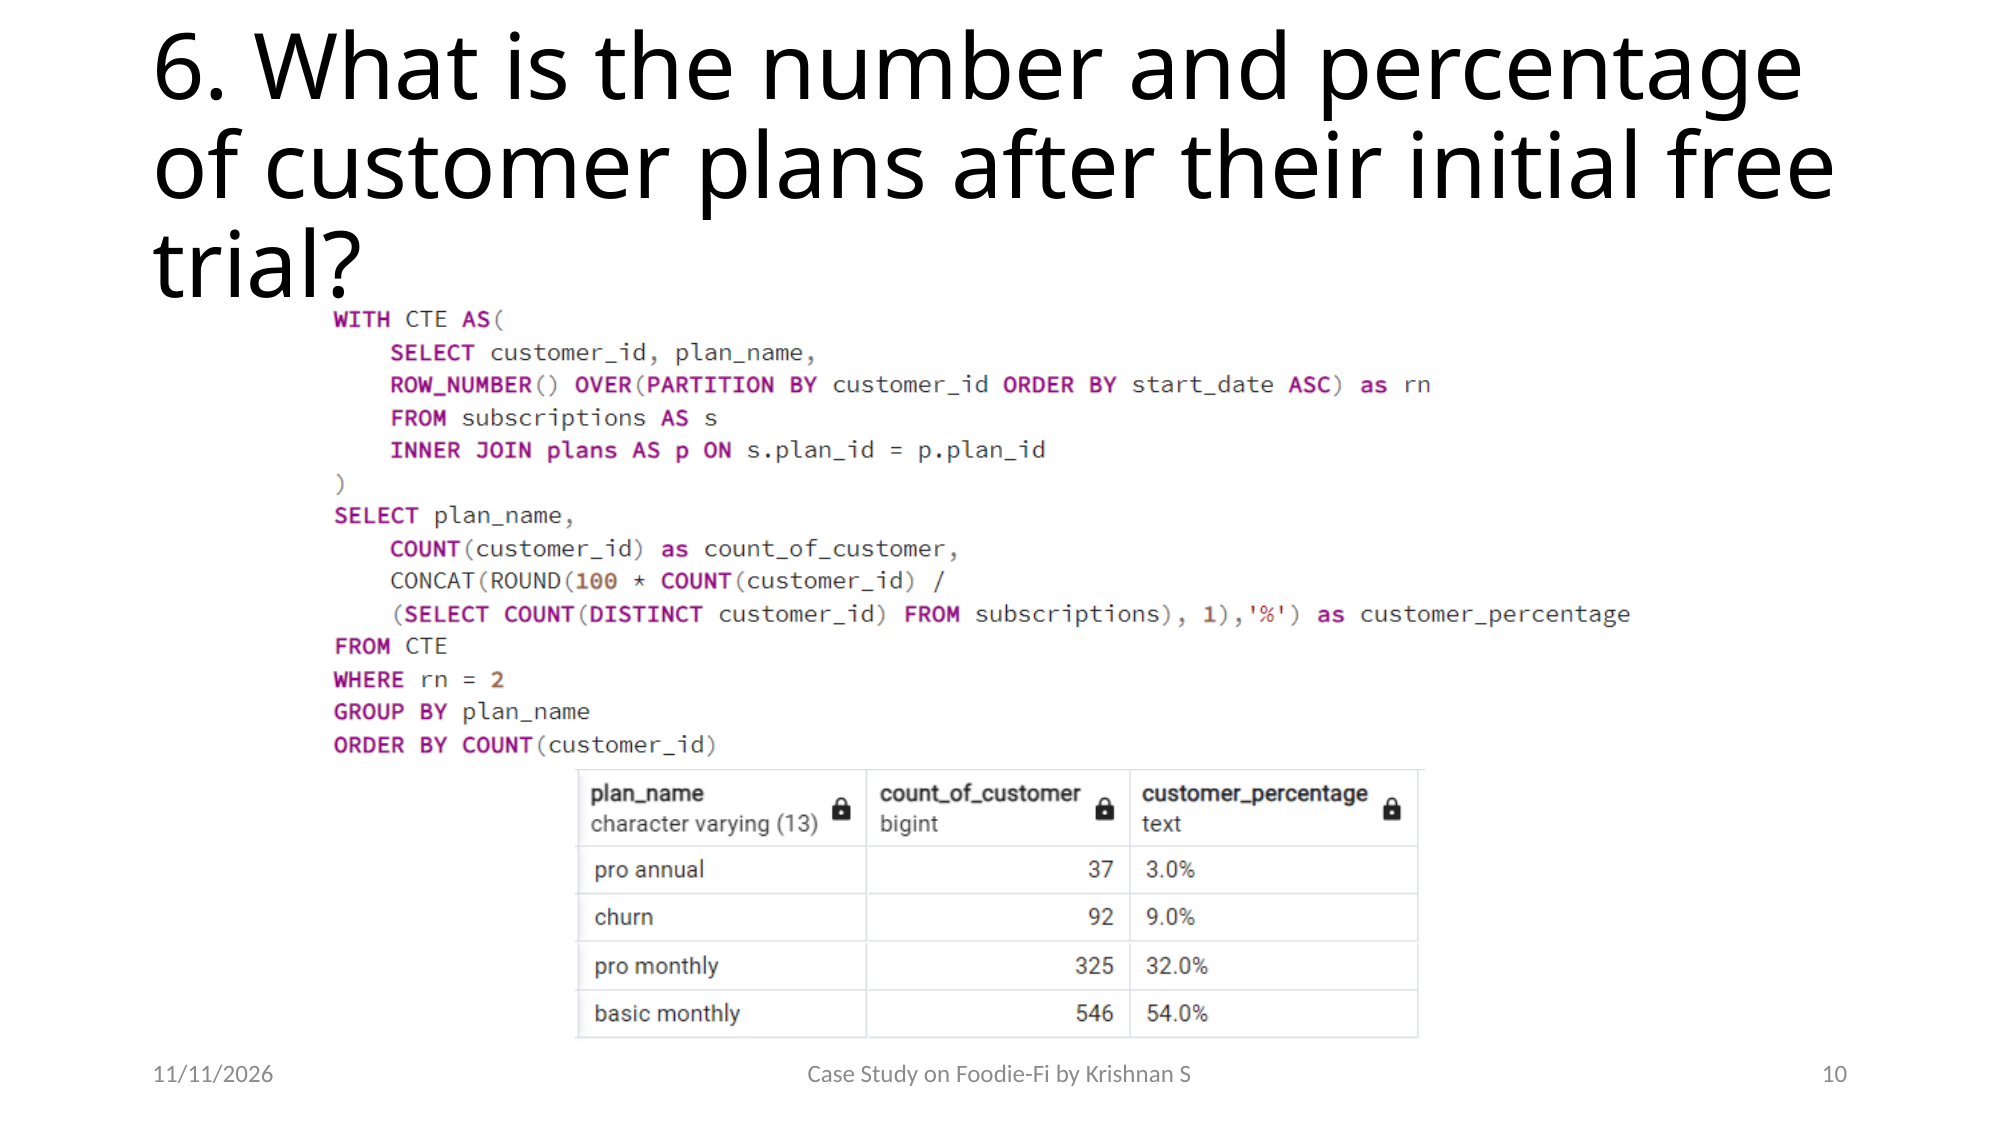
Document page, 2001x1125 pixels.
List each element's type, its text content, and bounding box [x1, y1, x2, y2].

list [574, 769, 1425, 1043]
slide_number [137, 1042, 588, 1103]
title 6. What is the number and percentage of customer plans after their initial free trial? [137, 59, 1863, 278]
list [324, 303, 1676, 770]
slide_number 10 [1412, 1042, 1863, 1103]
footer Case Study on Foodie-Fi by Krishnan S [662, 1043, 1338, 1103]
